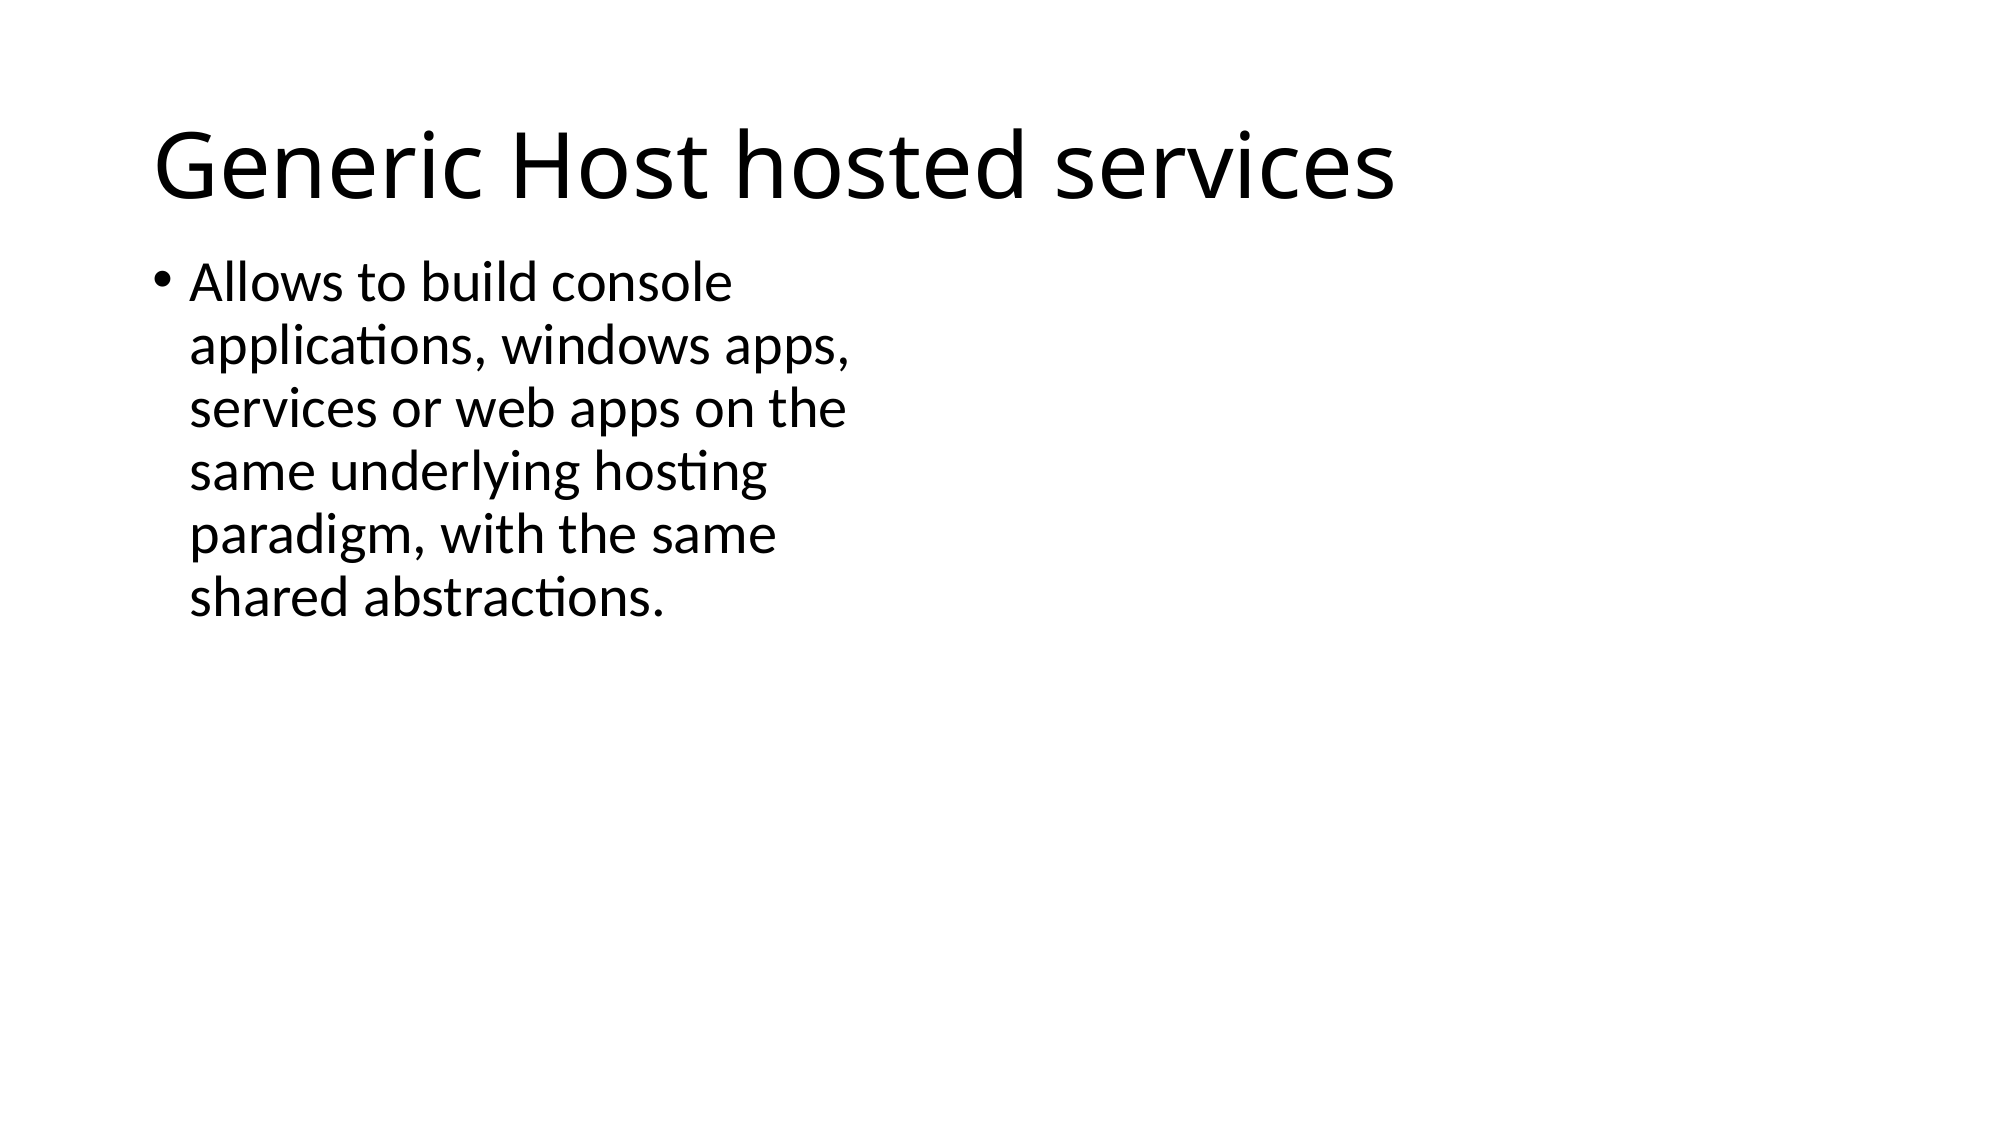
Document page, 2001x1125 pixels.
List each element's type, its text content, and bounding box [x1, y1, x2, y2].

list Allows to build console applications, windows apps, services or web apps on the same underlying hosting paradigm, with the same shared abstractions. [137, 243, 933, 958]
title Generic Host hosted services [137, 59, 1863, 278]
